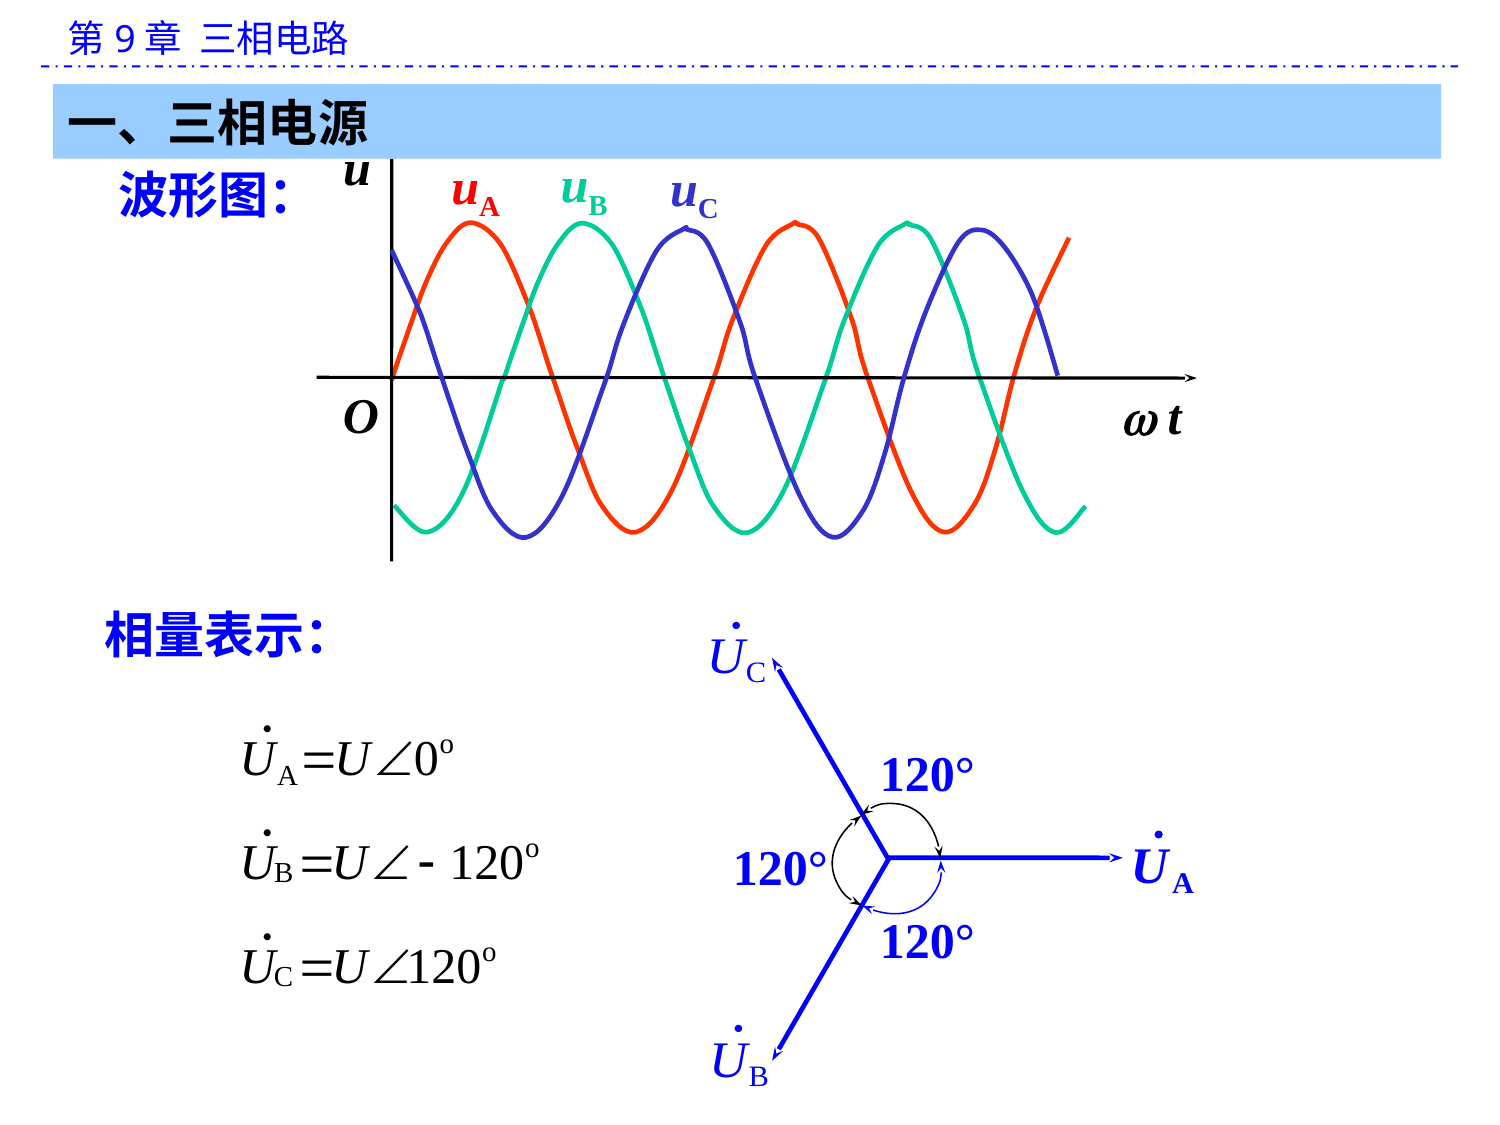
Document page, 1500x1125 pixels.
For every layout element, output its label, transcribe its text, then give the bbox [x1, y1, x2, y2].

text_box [316, 127, 1198, 562]
text_box 波形图： [80, 159, 311, 231]
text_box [214, 696, 553, 1005]
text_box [1047, 801, 1202, 902]
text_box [705, 912, 1042, 1096]
text_box 相量表示： [90, 595, 637, 671]
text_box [703, 591, 1042, 904]
text_box 一、三相电源 [53, 84, 1442, 159]
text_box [391, 148, 1058, 540]
